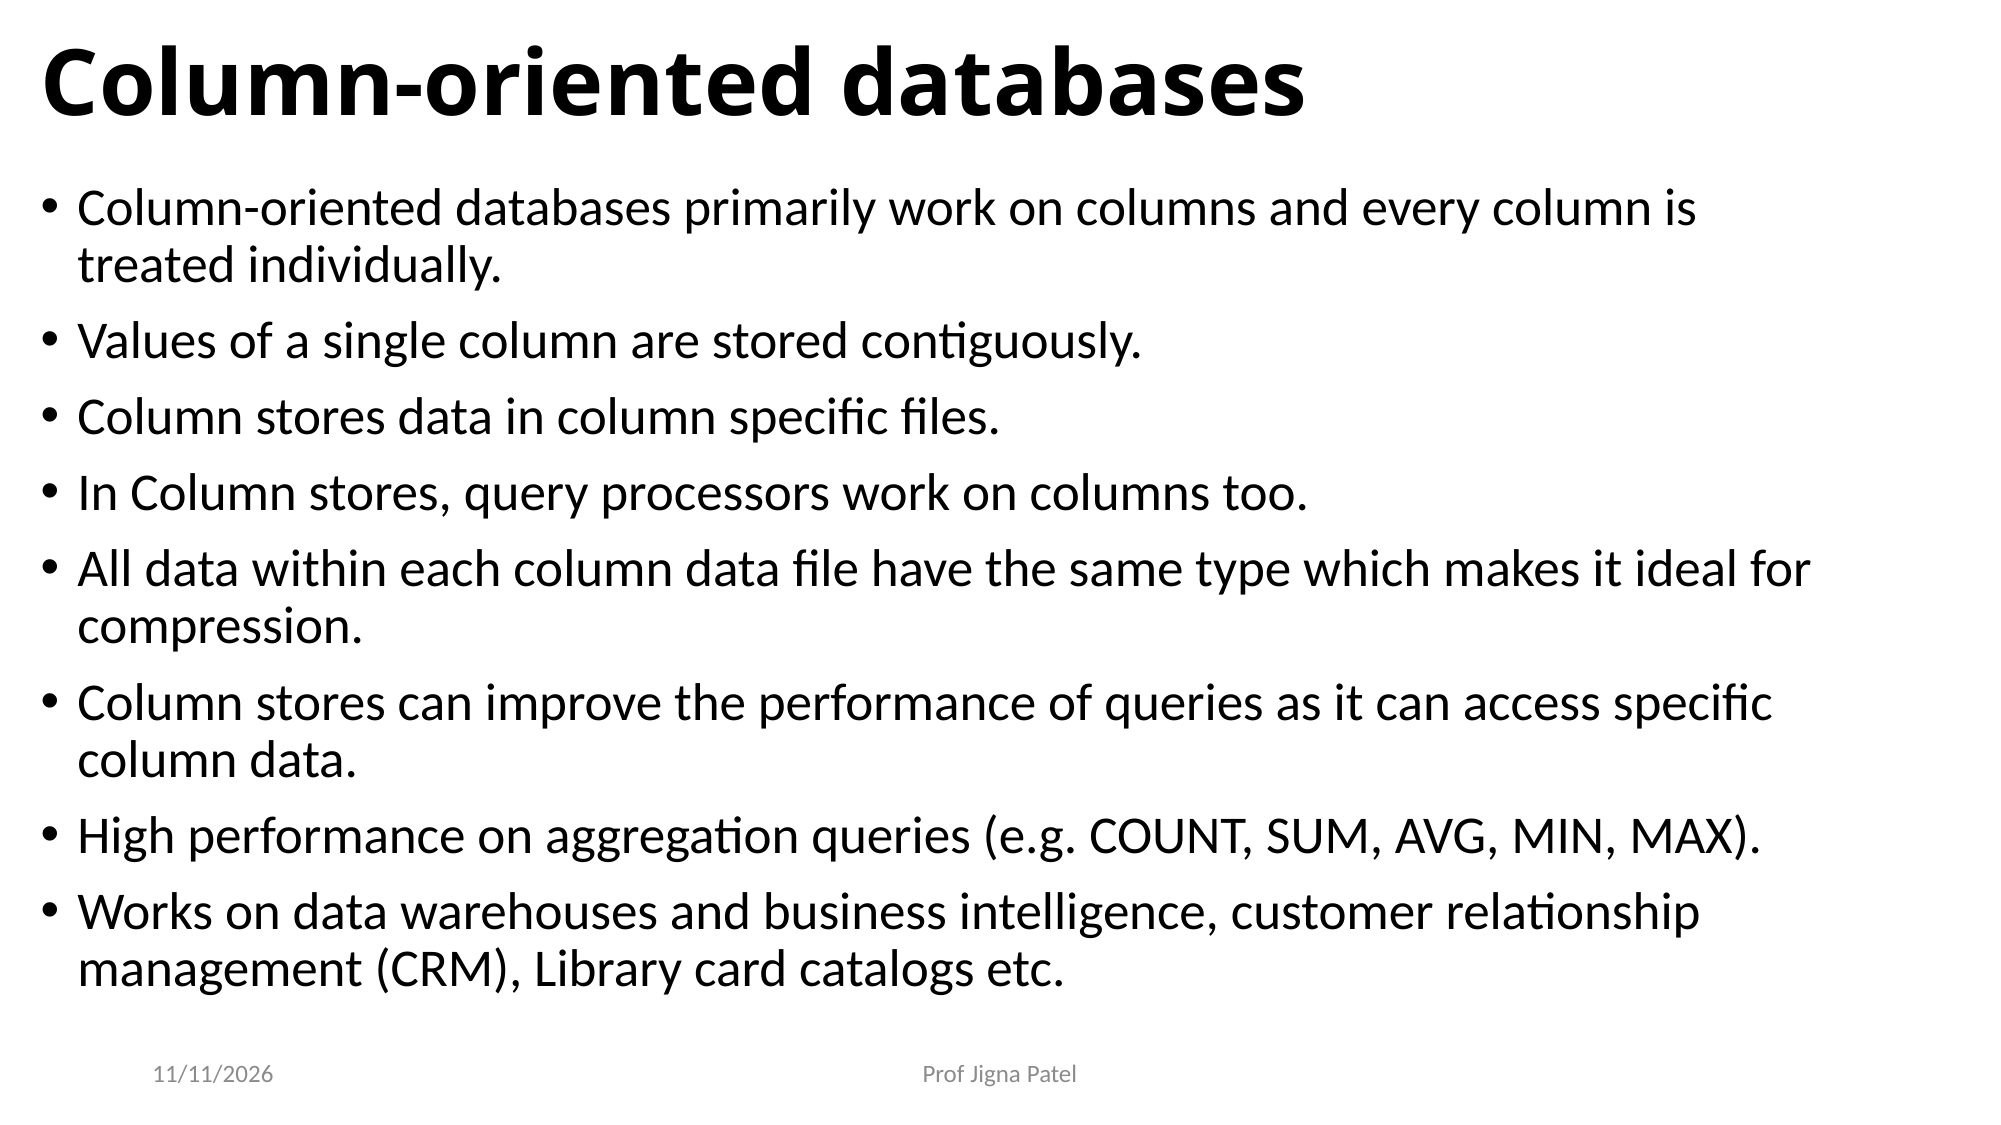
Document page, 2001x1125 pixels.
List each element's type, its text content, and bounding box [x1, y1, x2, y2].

list Column-oriented databases primarily work on columns and every column is treated individually. Values of a single column are stored contiguously. Column stores data in column specific files. In Column stores, query processors work on columns too. All data within each column data file have the same type which makes it ideal for compression. Column stores can improve the performance of queries as it can access specific column data. High performance on aggregation queries (e.g. COUNT, SUM, AVG, MIN, MAX). Works on data warehouses and business intelligence, customer relationship management (CRM), Library card catalogs etc. [25, 171, 1863, 1014]
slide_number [137, 1042, 588, 1103]
title Column-oriented databases [25, 0, 1797, 171]
footer Prof Jigna Patel [662, 1042, 1338, 1103]
